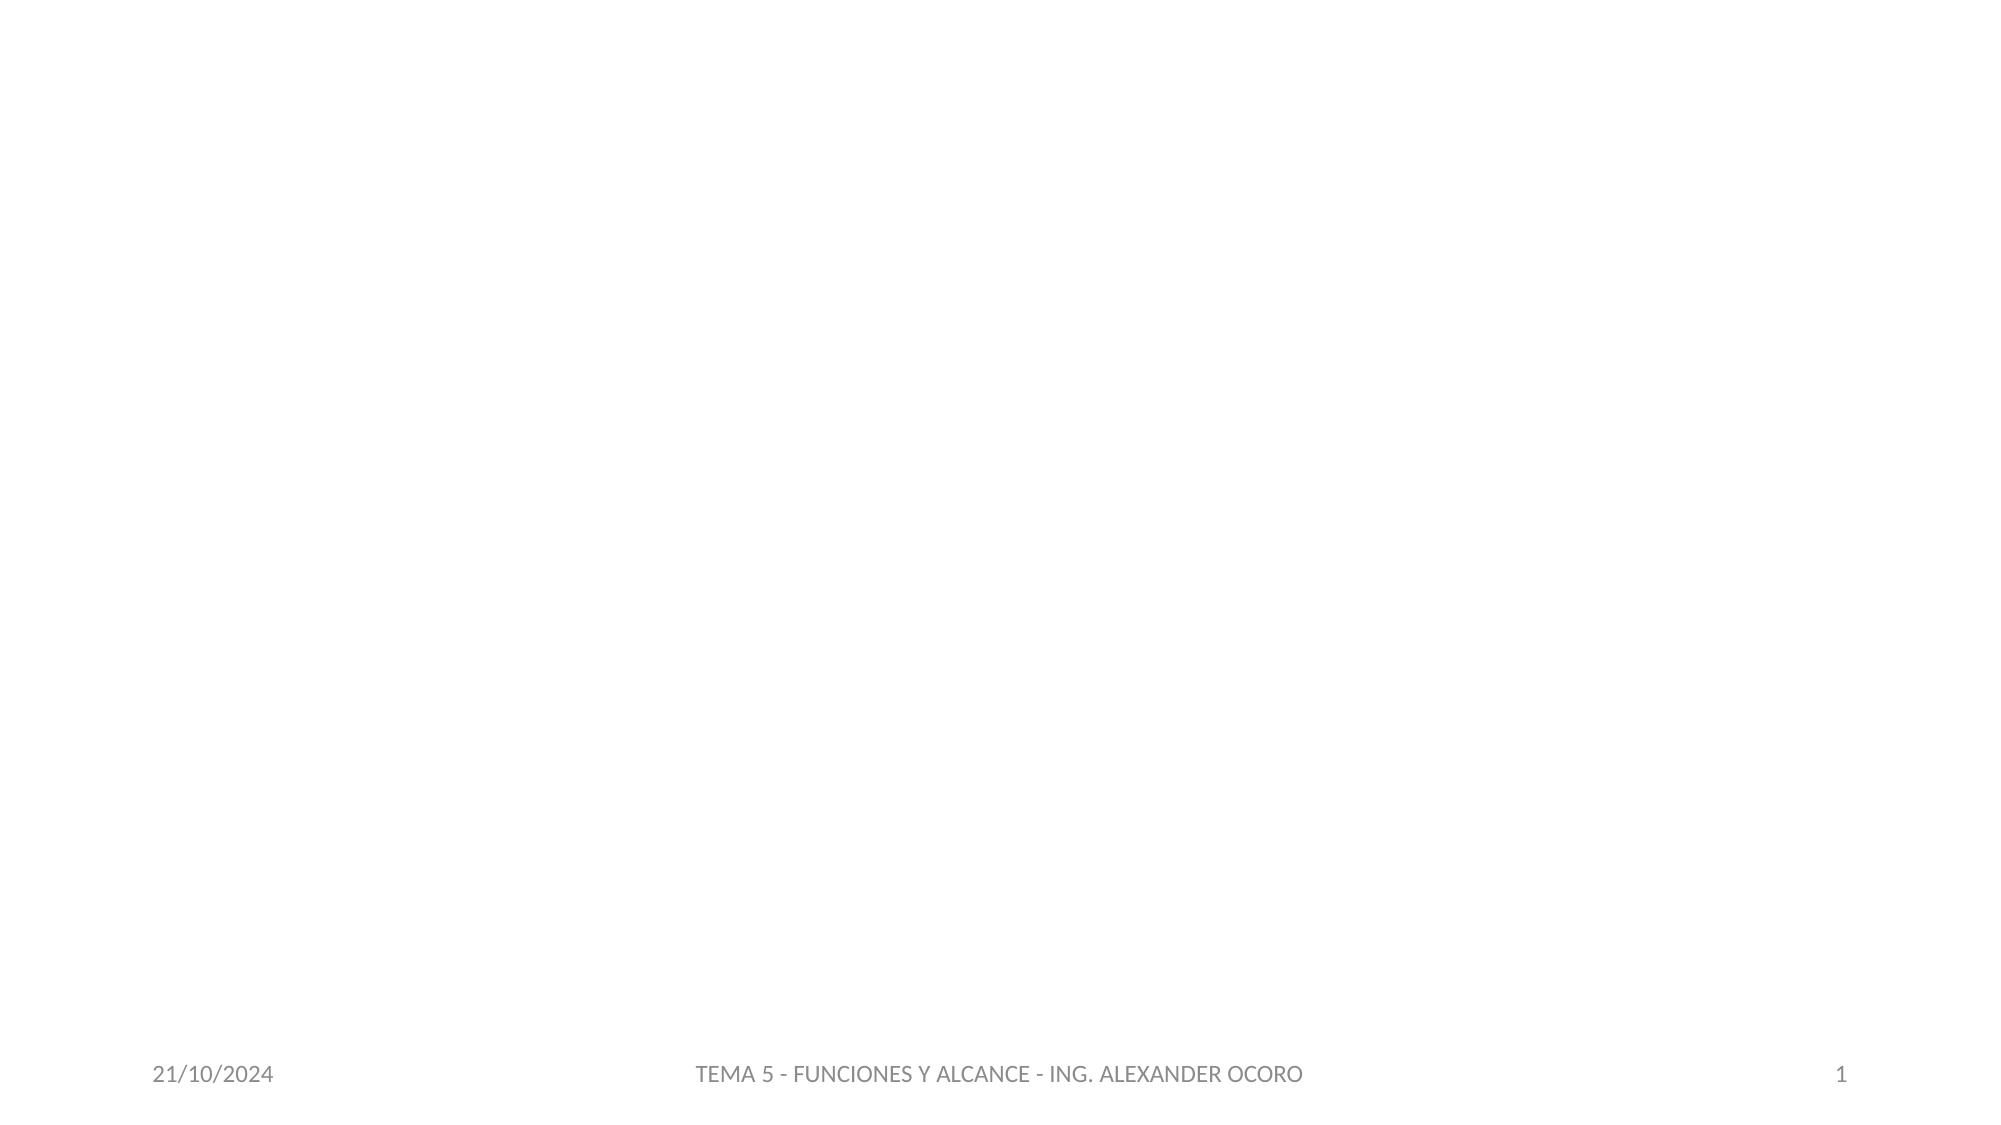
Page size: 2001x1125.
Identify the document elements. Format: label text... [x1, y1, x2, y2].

footer TEMA 5 - FUNCIONES Y ALCANCE - ING. ALEXANDER OCORO [662, 1042, 1338, 1103]
slide_number 1 [1412, 1042, 1863, 1103]
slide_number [137, 1042, 588, 1103]
